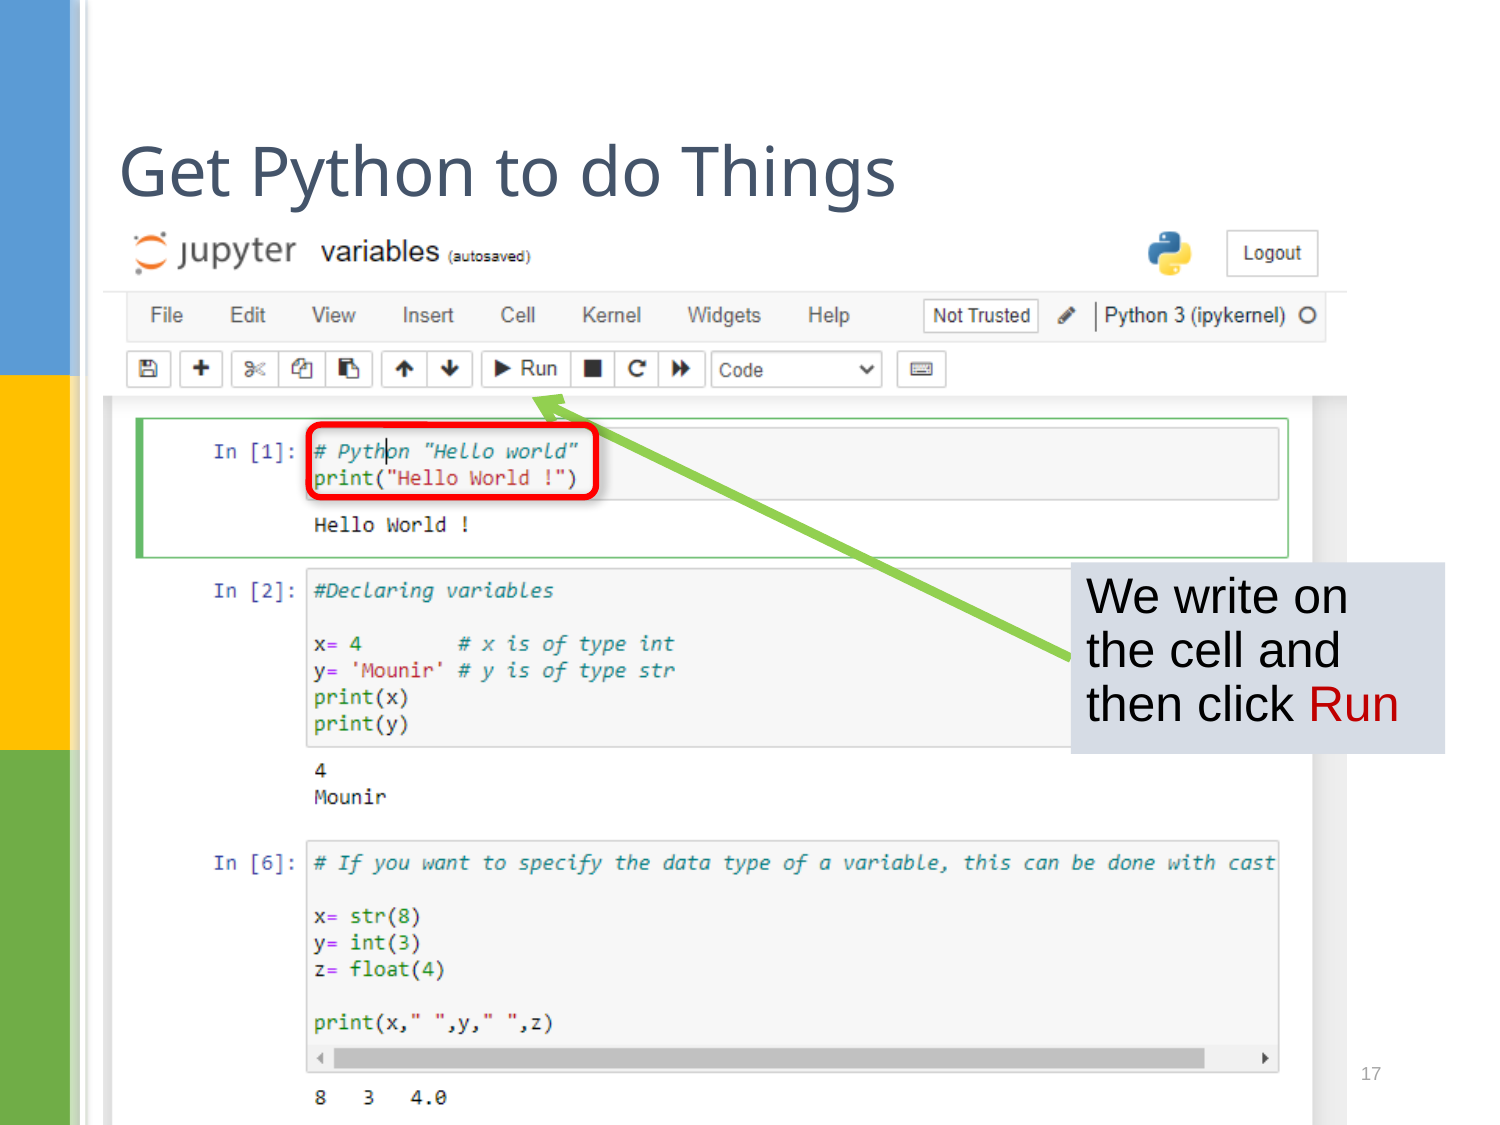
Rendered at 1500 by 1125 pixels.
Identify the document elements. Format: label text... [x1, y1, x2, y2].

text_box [531, 396, 1072, 659]
text_box We write on the cell and then click Run [1356, 562, 1446, 754]
slide_number 17 [1356, 1042, 1397, 1103]
picture [102, 224, 1348, 1125]
title Get Python to do Things [103, 59, 1397, 278]
